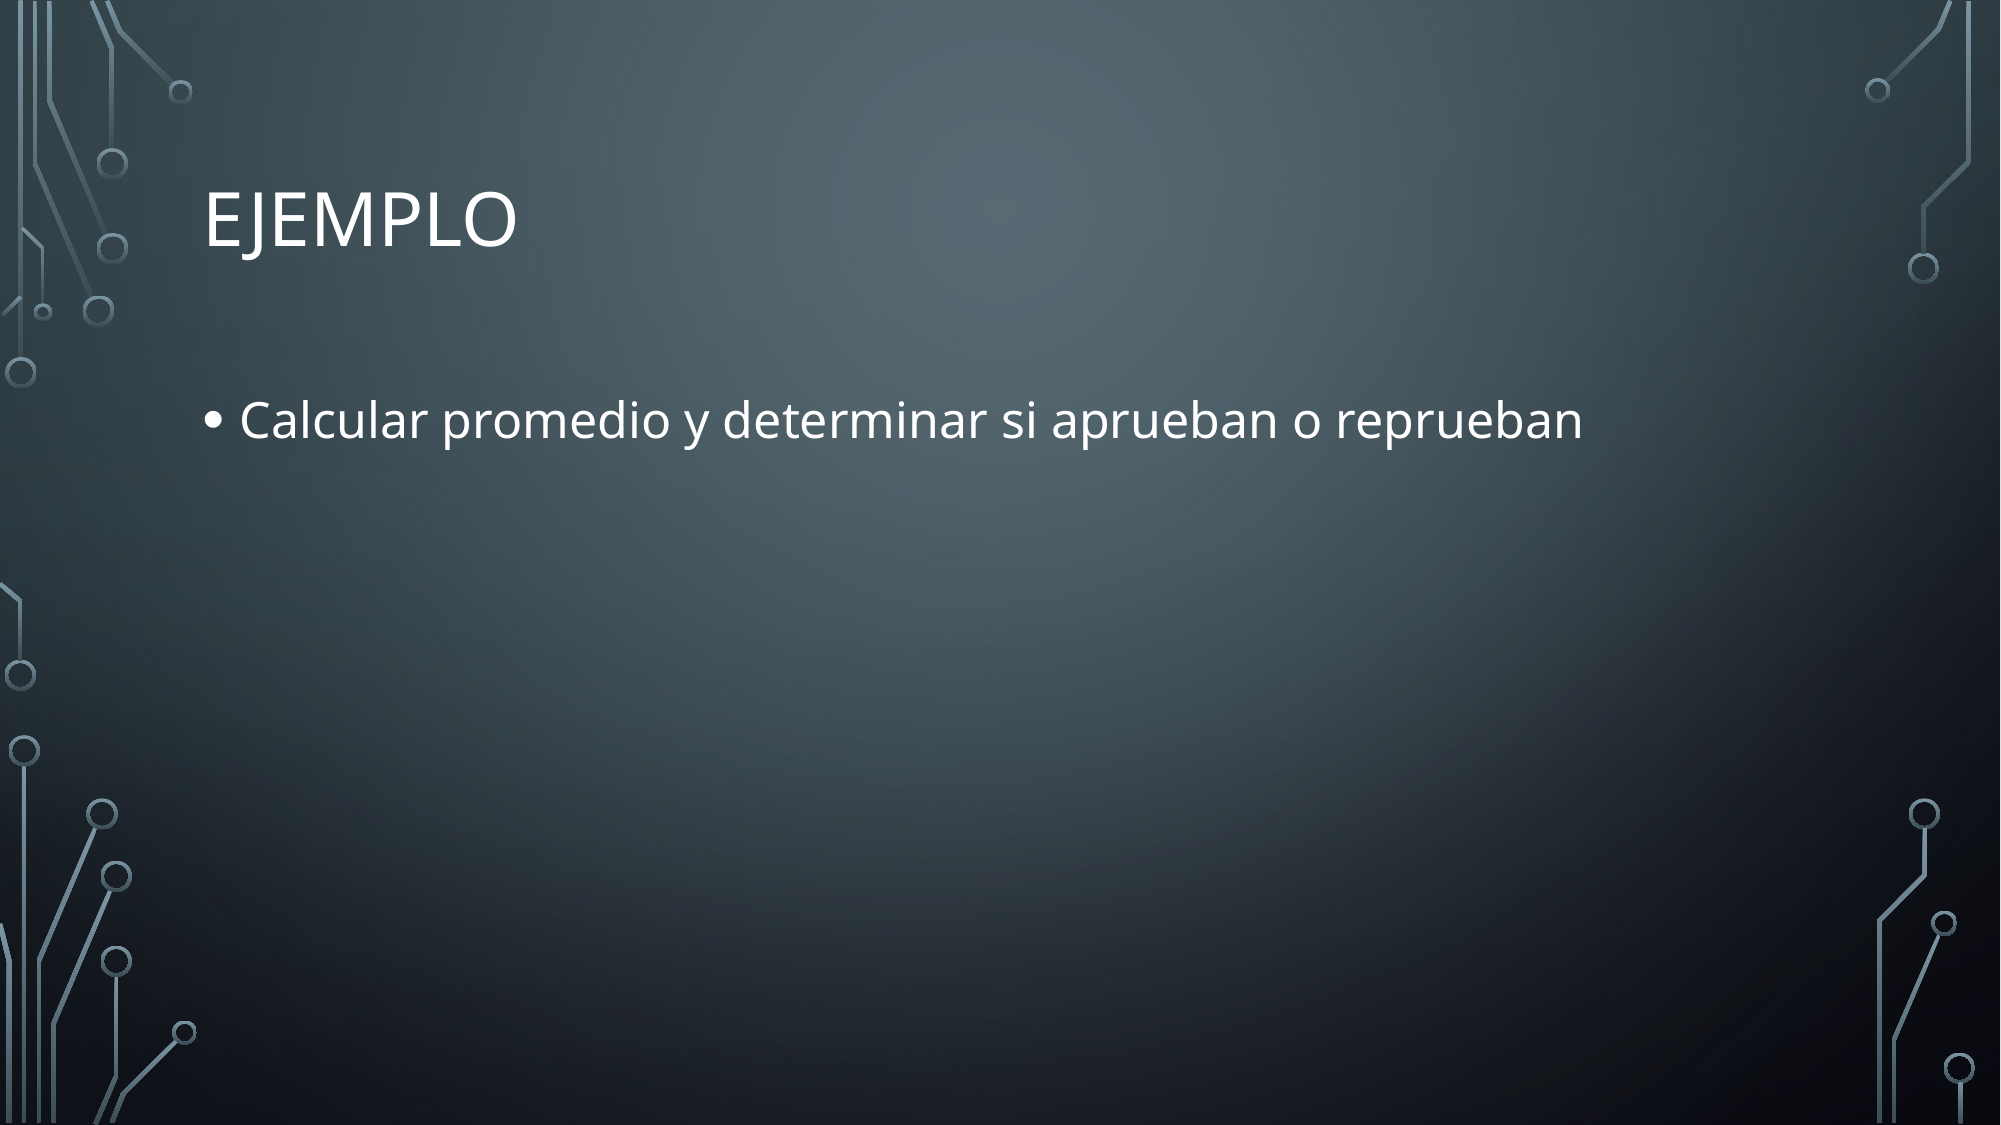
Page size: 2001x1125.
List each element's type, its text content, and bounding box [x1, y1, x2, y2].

list Calcular promedio y determinar si aprueban o reprueban [187, 369, 1813, 950]
title Ejemplo [187, 101, 1813, 344]
